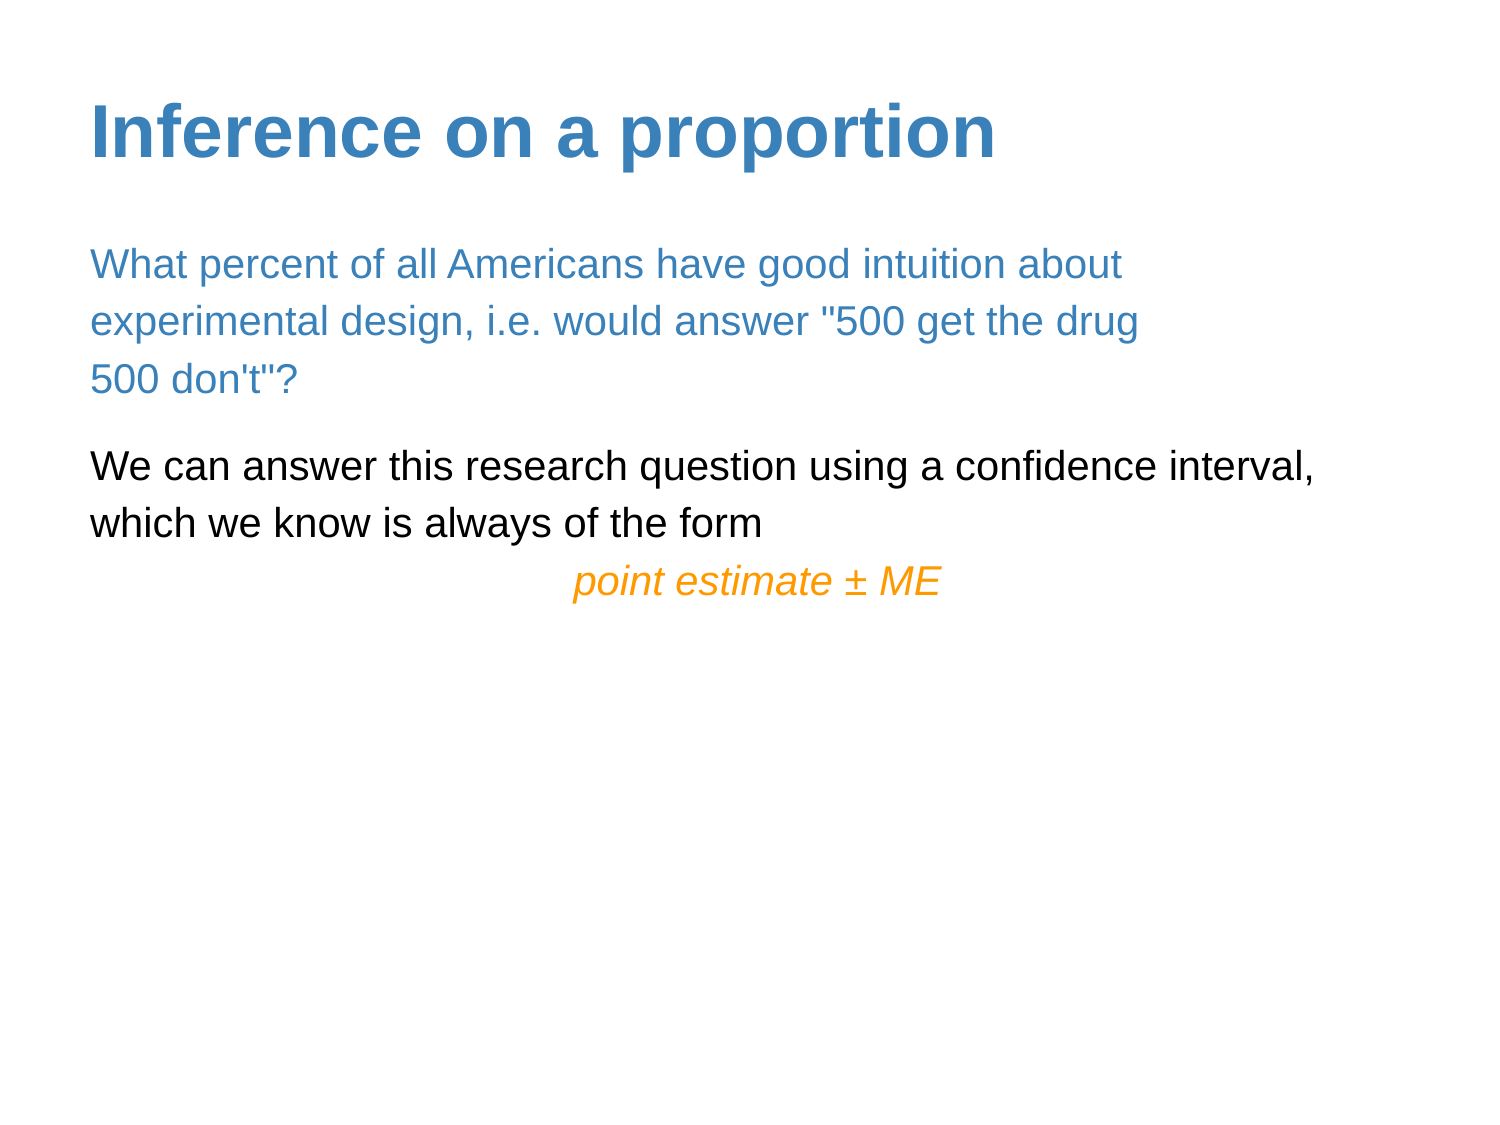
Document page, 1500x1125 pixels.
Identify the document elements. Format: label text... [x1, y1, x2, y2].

list What percent of all Americans have good intuition about experimental design, i.e. would answer "500 get the drug 500 don't"? [75, 214, 1359, 416]
list We can answer this research question using a confidence interval, which we know is always of the form point estimate ± ME [75, 416, 1359, 618]
title Inference on a proportion [75, 0, 1425, 188]
